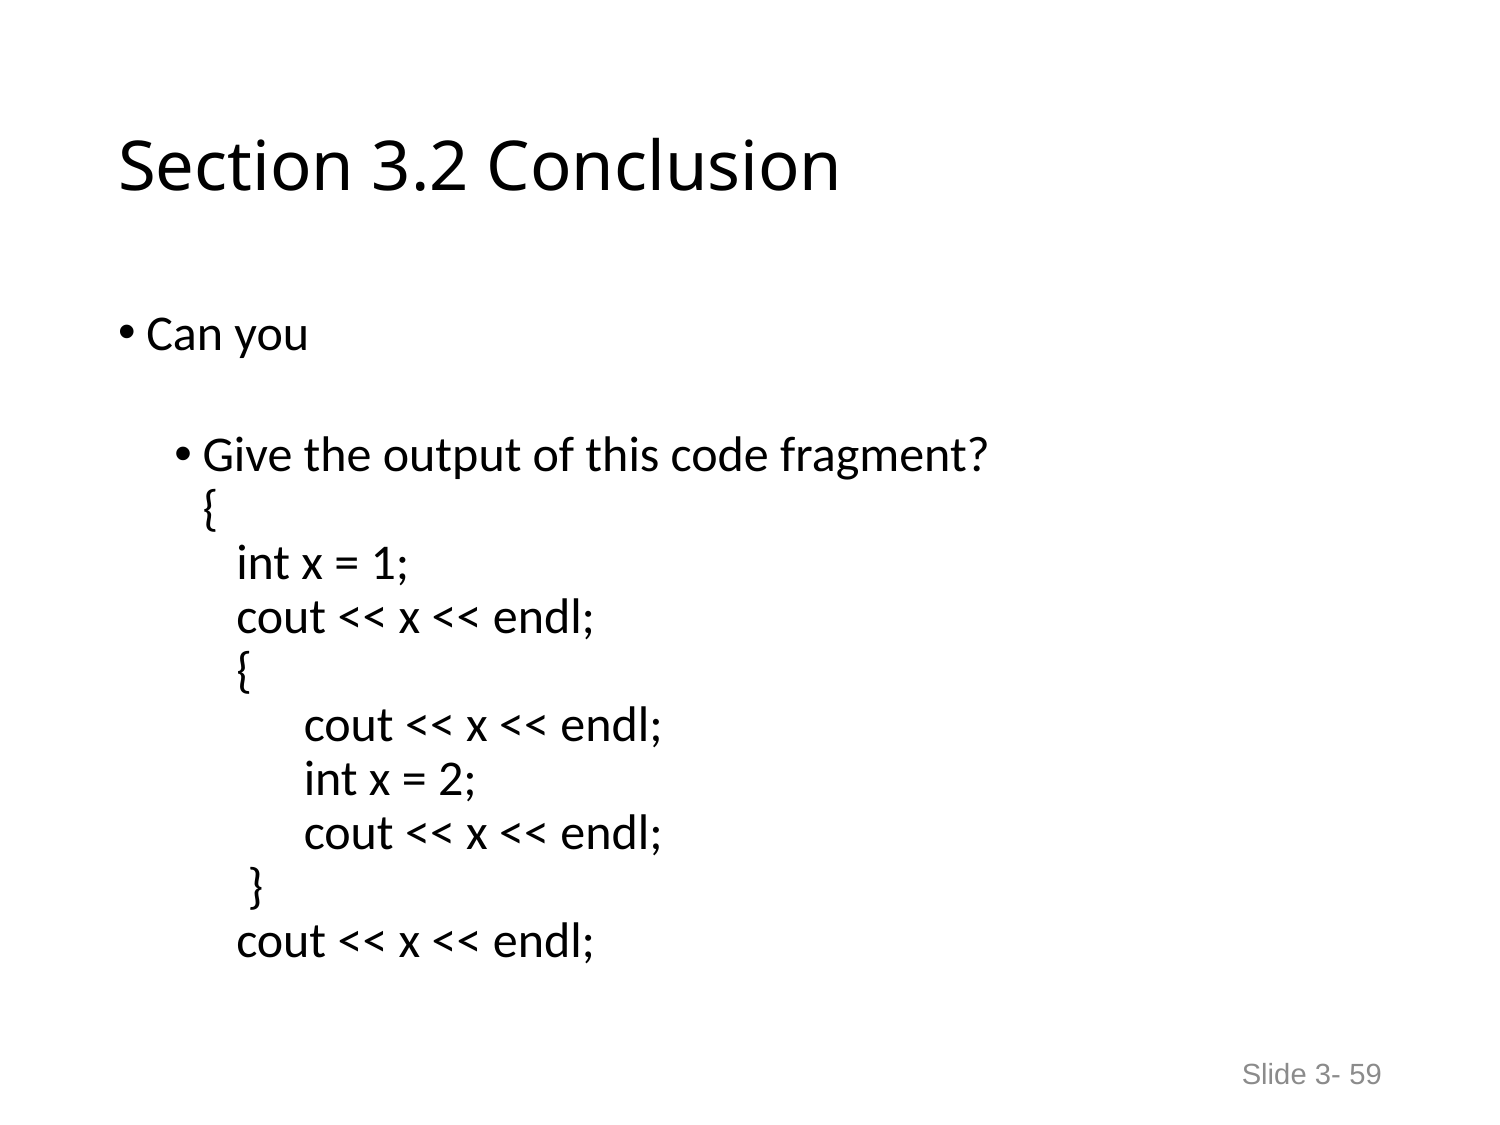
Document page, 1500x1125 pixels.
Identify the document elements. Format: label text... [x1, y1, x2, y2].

title Section 3.2 Conclusion [103, 59, 1397, 278]
list Can you Give the output of this code fragment? { int x = 1; cout << x << endl; { cout << x << endl; int x = 2; cout << x << endl; } cout << x << endl; [103, 299, 1397, 1014]
slide_number Slide 3- 59 [1059, 1042, 1397, 1103]
